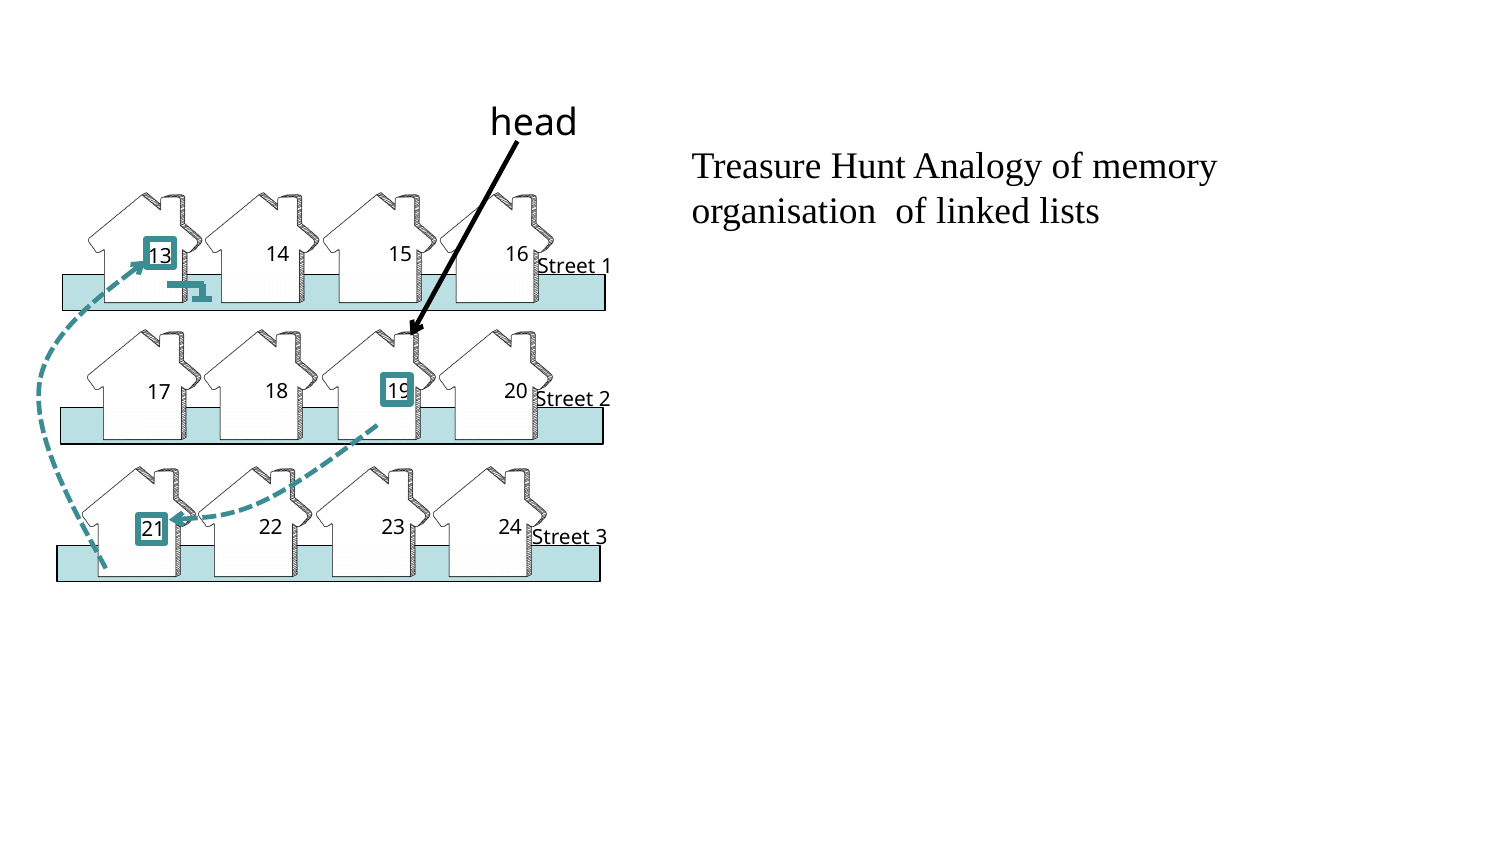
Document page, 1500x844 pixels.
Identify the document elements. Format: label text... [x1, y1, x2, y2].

text_box head [474, 90, 602, 164]
text_box Treasure Hunt Analogy of memory organisation of linked lists [676, 133, 1416, 238]
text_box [38, 185, 627, 584]
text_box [410, 140, 518, 336]
